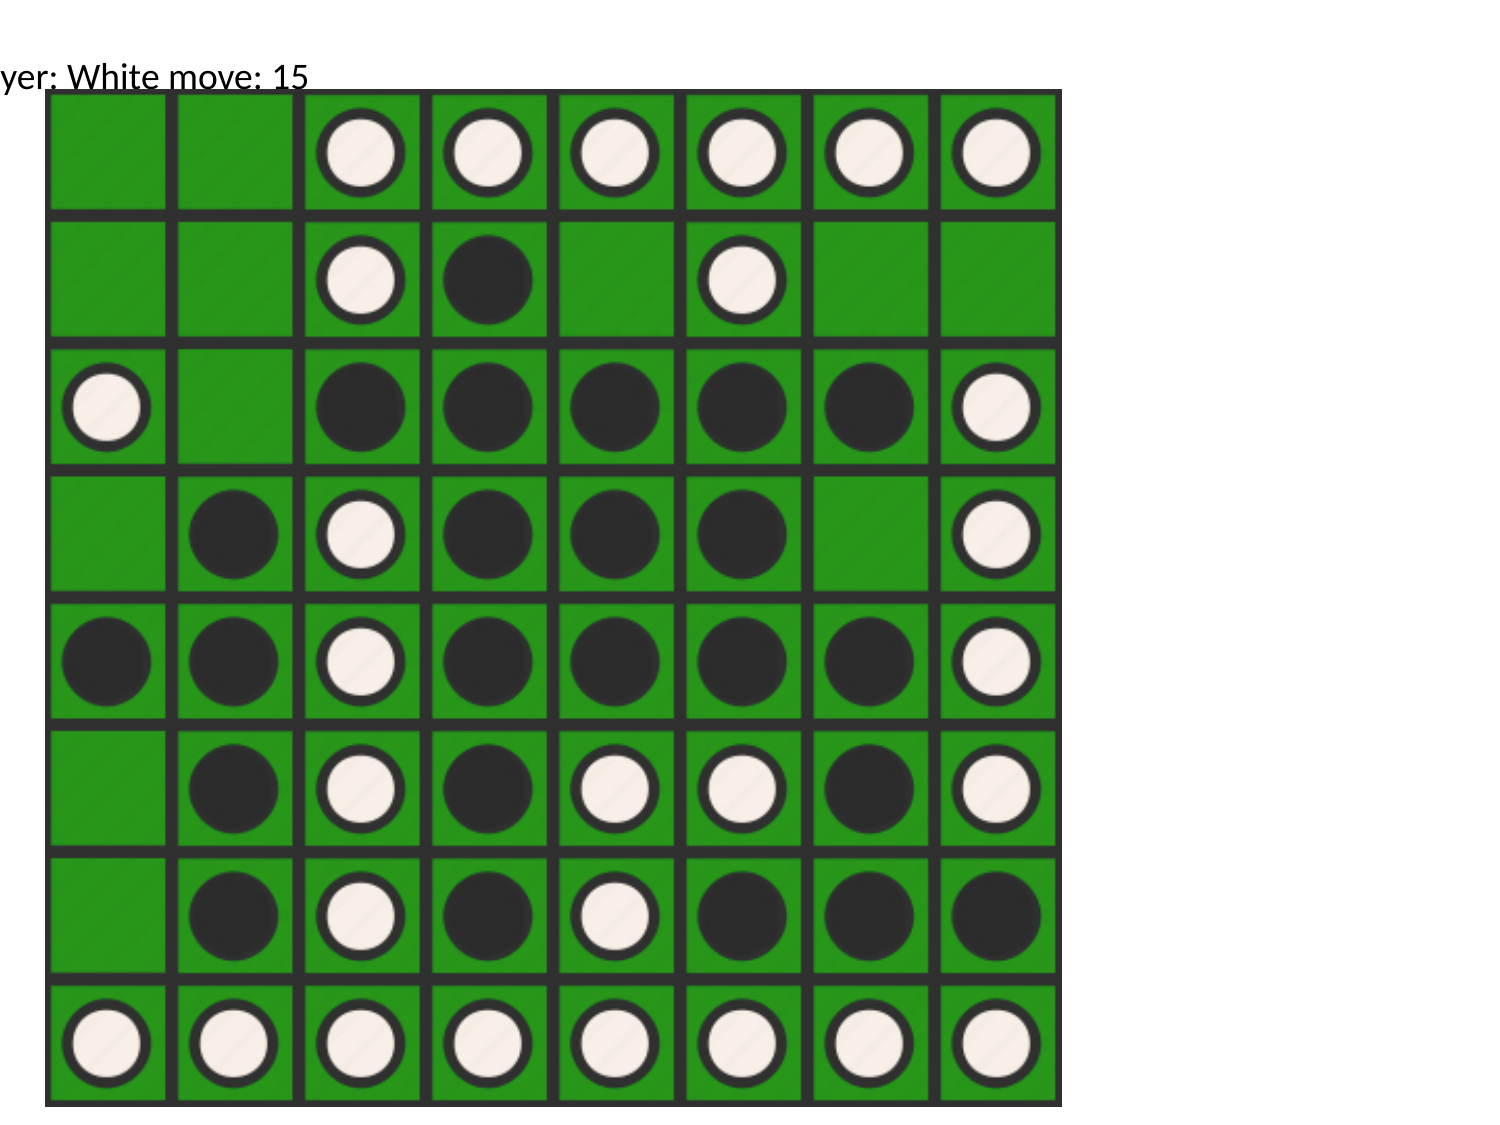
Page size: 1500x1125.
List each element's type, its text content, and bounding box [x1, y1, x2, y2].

text_box turn: 48 player: White move: 15 [0, 44, 325, 105]
picture [44, 89, 1062, 1107]
